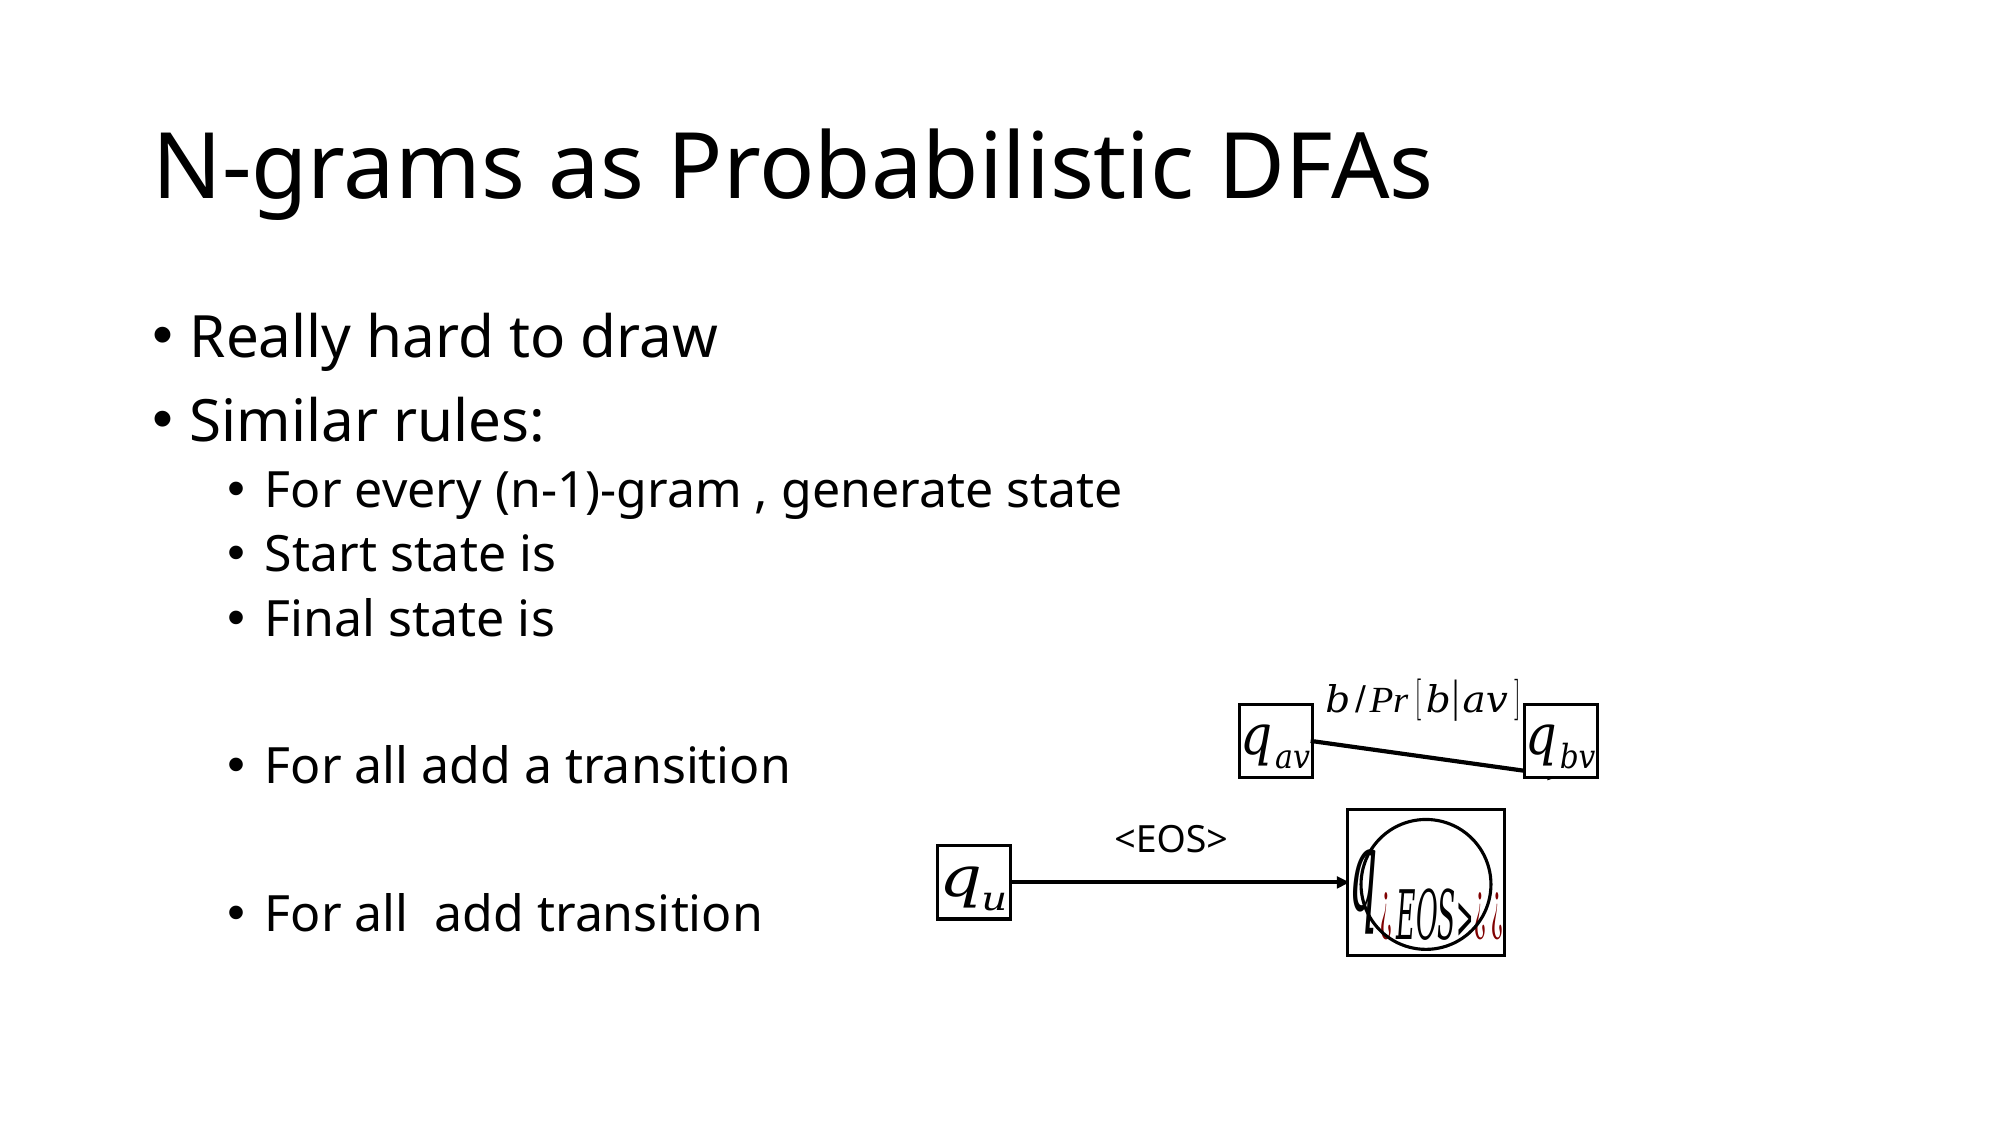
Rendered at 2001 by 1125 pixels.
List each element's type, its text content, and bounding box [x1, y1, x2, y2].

title N-grams as Probabilistic DFAs [137, 59, 1863, 278]
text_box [1240, 677, 1597, 777]
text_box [938, 810, 1504, 955]
